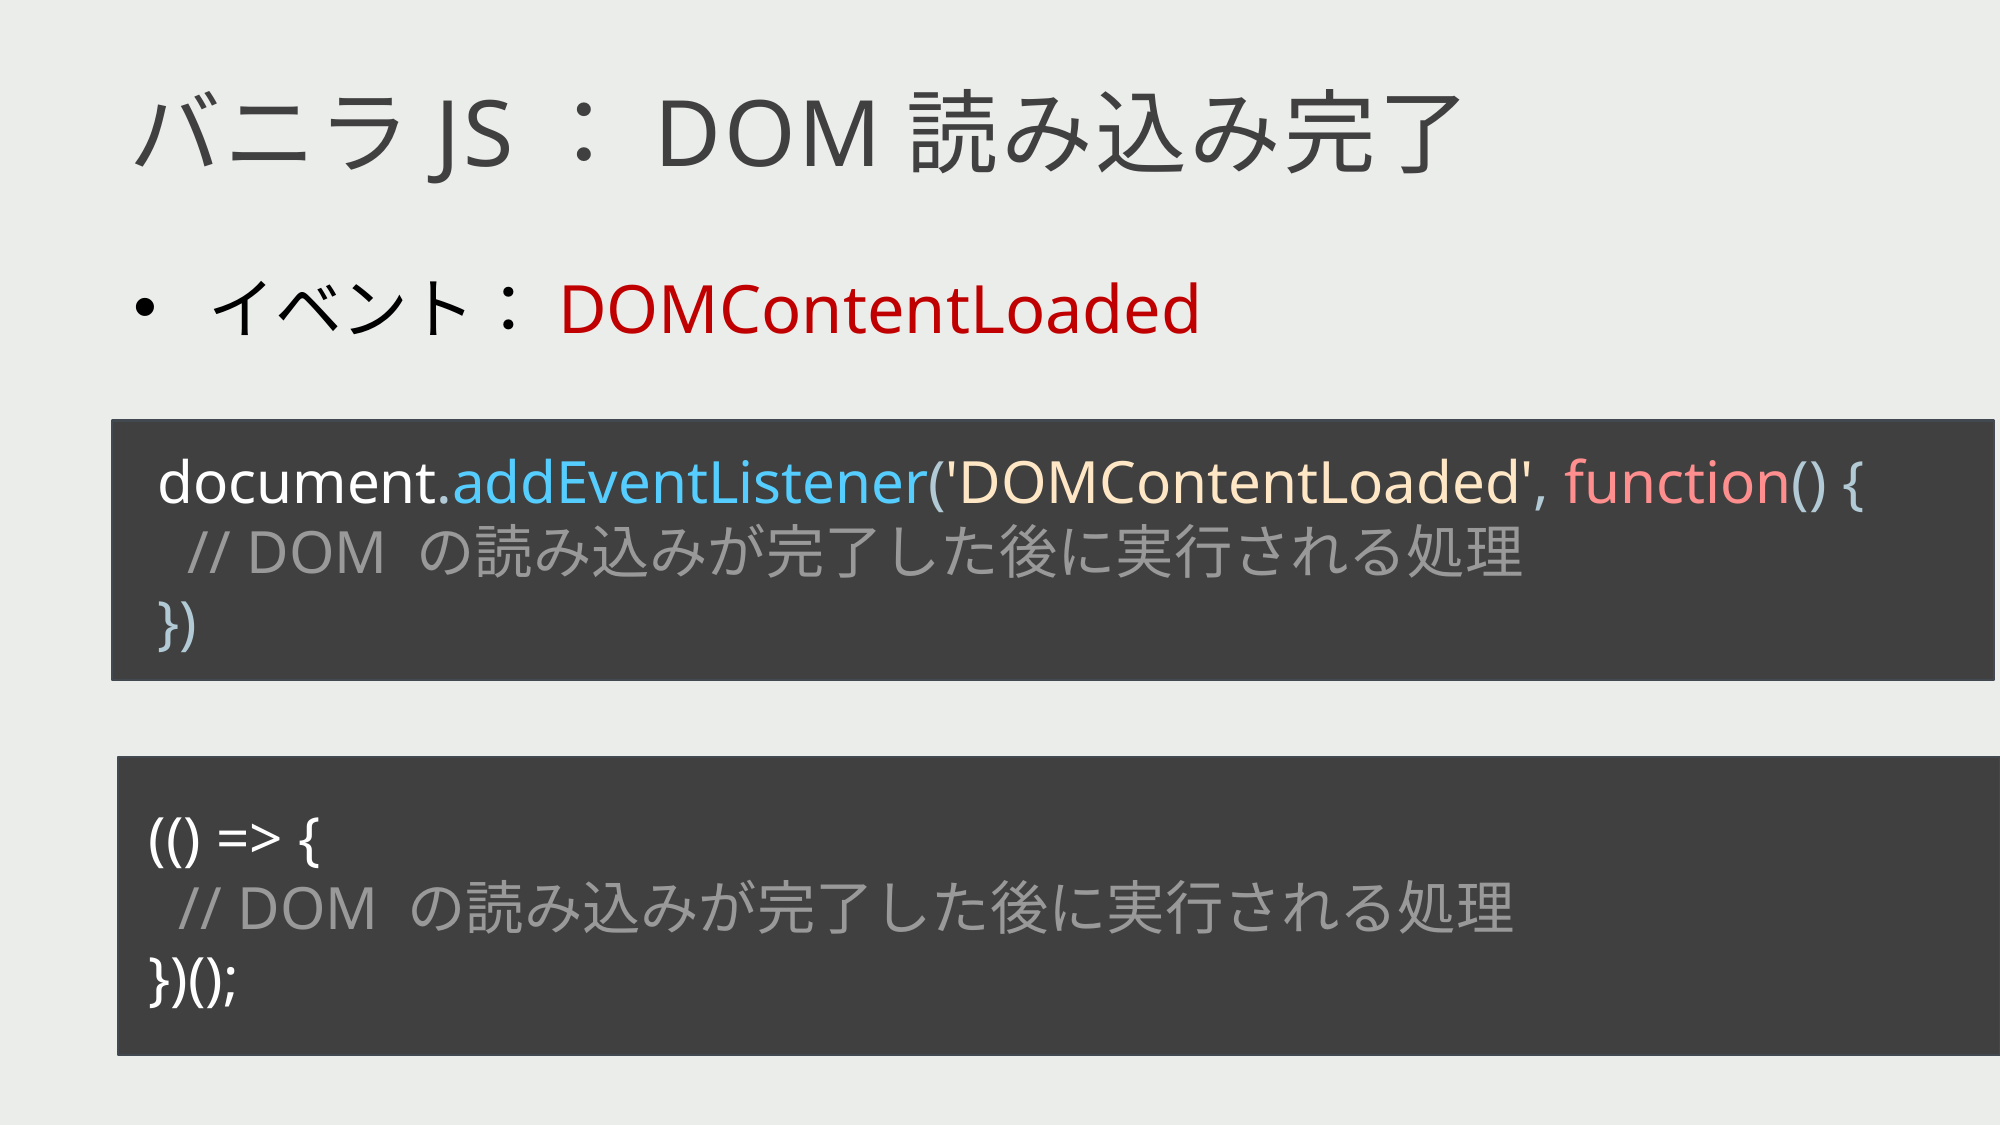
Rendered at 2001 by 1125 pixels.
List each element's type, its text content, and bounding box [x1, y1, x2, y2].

title バニラJS：DOM読み込み完了 [112, 69, 1897, 164]
text_box イベント：DOMContentLoaded [118, 218, 1902, 354]
text_box document.addEventListener('DOMContentLoaded', function() { // DOM の読み込みが完了した後に実行される処理 }) [111, 419, 1995, 681]
text_box (() => { // DOM の読み込みが完了した後に実行される処理 })(); [117, 756, 2000, 1056]
